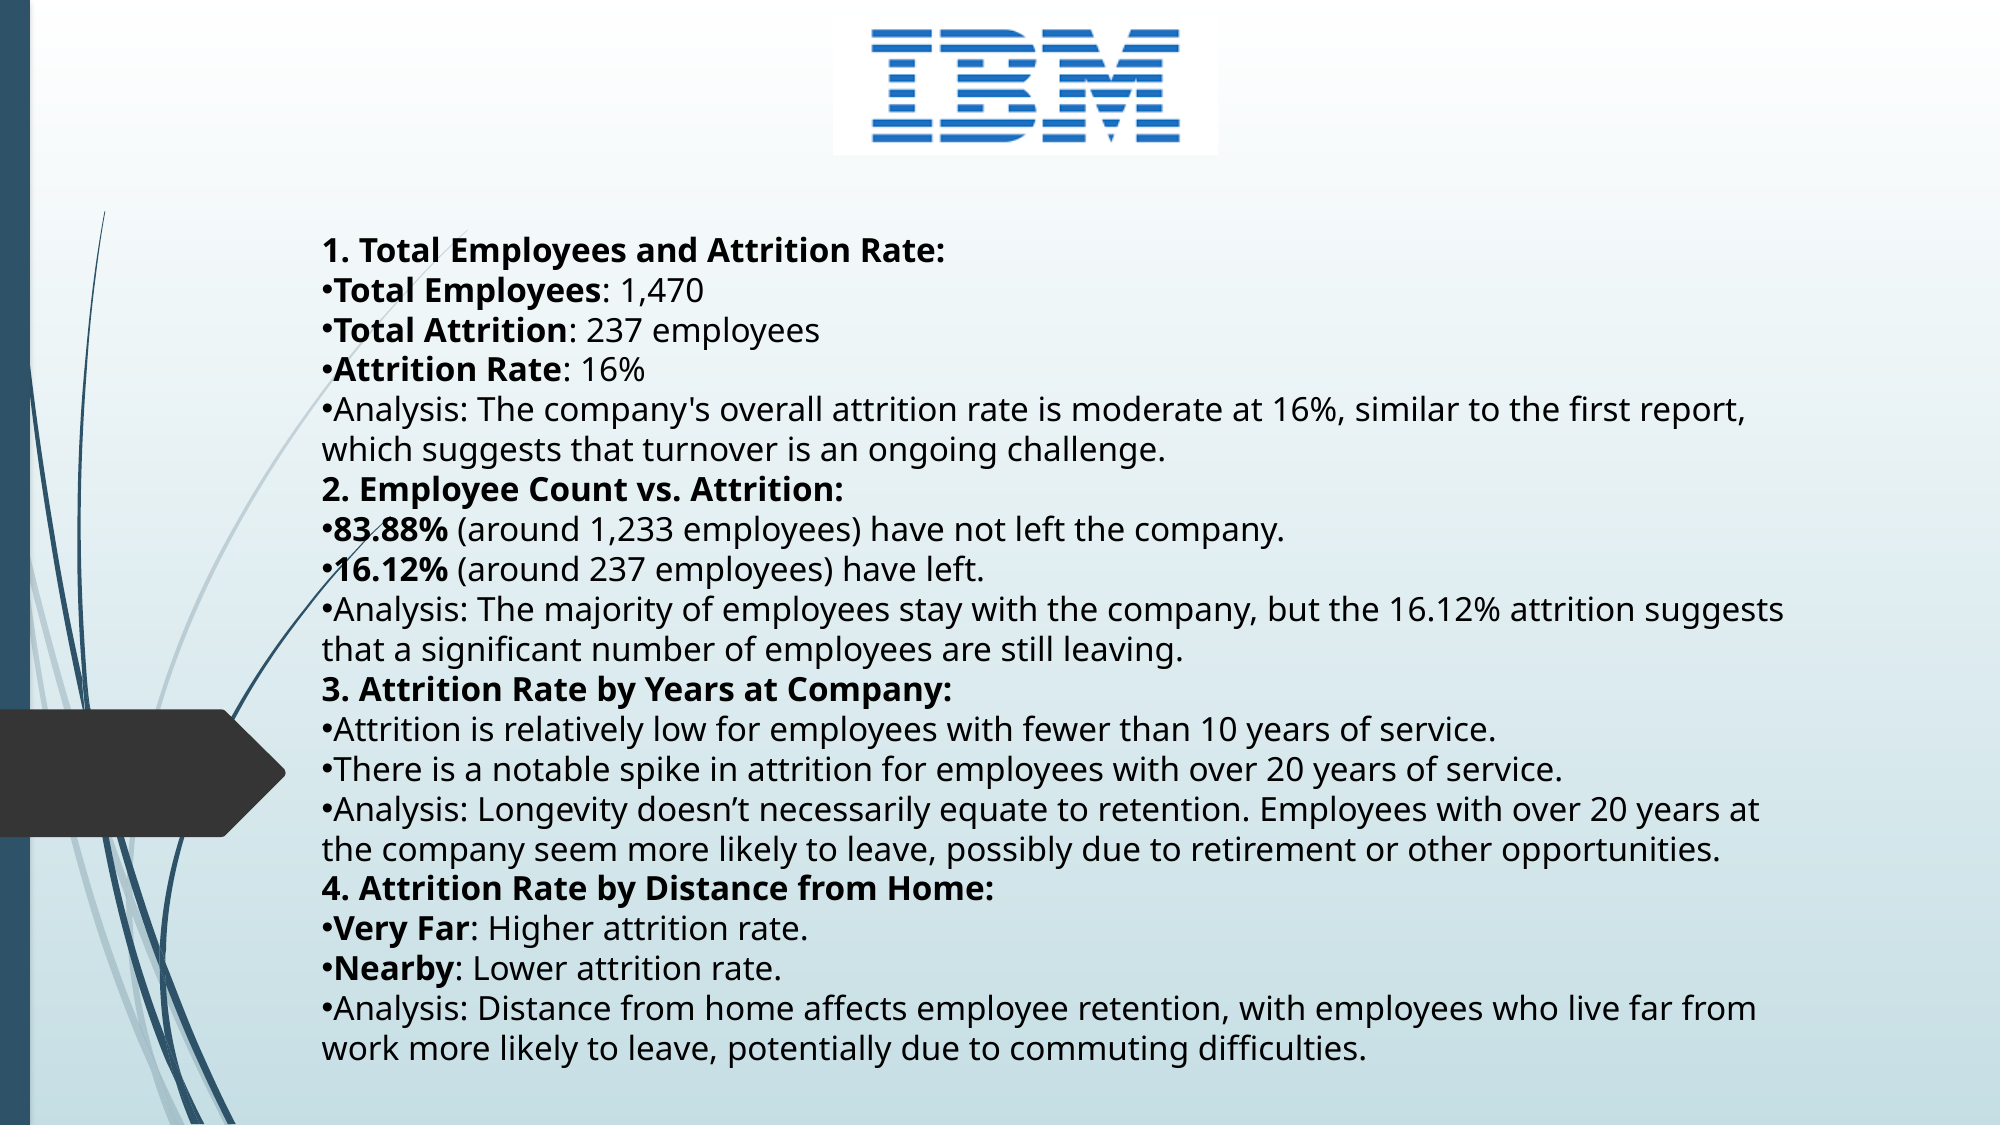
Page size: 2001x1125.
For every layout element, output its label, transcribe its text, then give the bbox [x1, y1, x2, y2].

text_box 1. Total Employees and Attrition Rate: Total Employees: 1,470 Total Attrition: 237 employees Attrition Rate: 16% Analysis: The company's overall attrition rate is moderate at 16%, similar to the first report, which suggests that turnover is an ongoing challenge. 2. Employee Count vs. Attrition: 83.88% (around 1,233 employees) have not left the company. 16.12% (around 237 employees) have left. Analysis: The majority of employees stay with the company, but the 16.12% attrition suggests that a significant number of employees are still leaving. 3. Attrition Rate by Years at Company: Attrition is relatively low for employees with fewer than 10 years of service. There is a notable spike in attrition for employees with over 20 years of service. Analysis: Longevity doesn’t necessarily equate to retention. Employees with over 20 years at the company seem more likely to leave, possibly due to retirement or other opportunities. 4. Attrition Rate by Distance from Home: Very Far: Higher attrition rate. Nearby: Lower attrition rate. Analysis: Distance from home affects employee retention, with employees who live far from work more likely to leave, potentially due to commuting difficulties. [306, 221, 1828, 1075]
picture [832, 15, 1219, 155]
